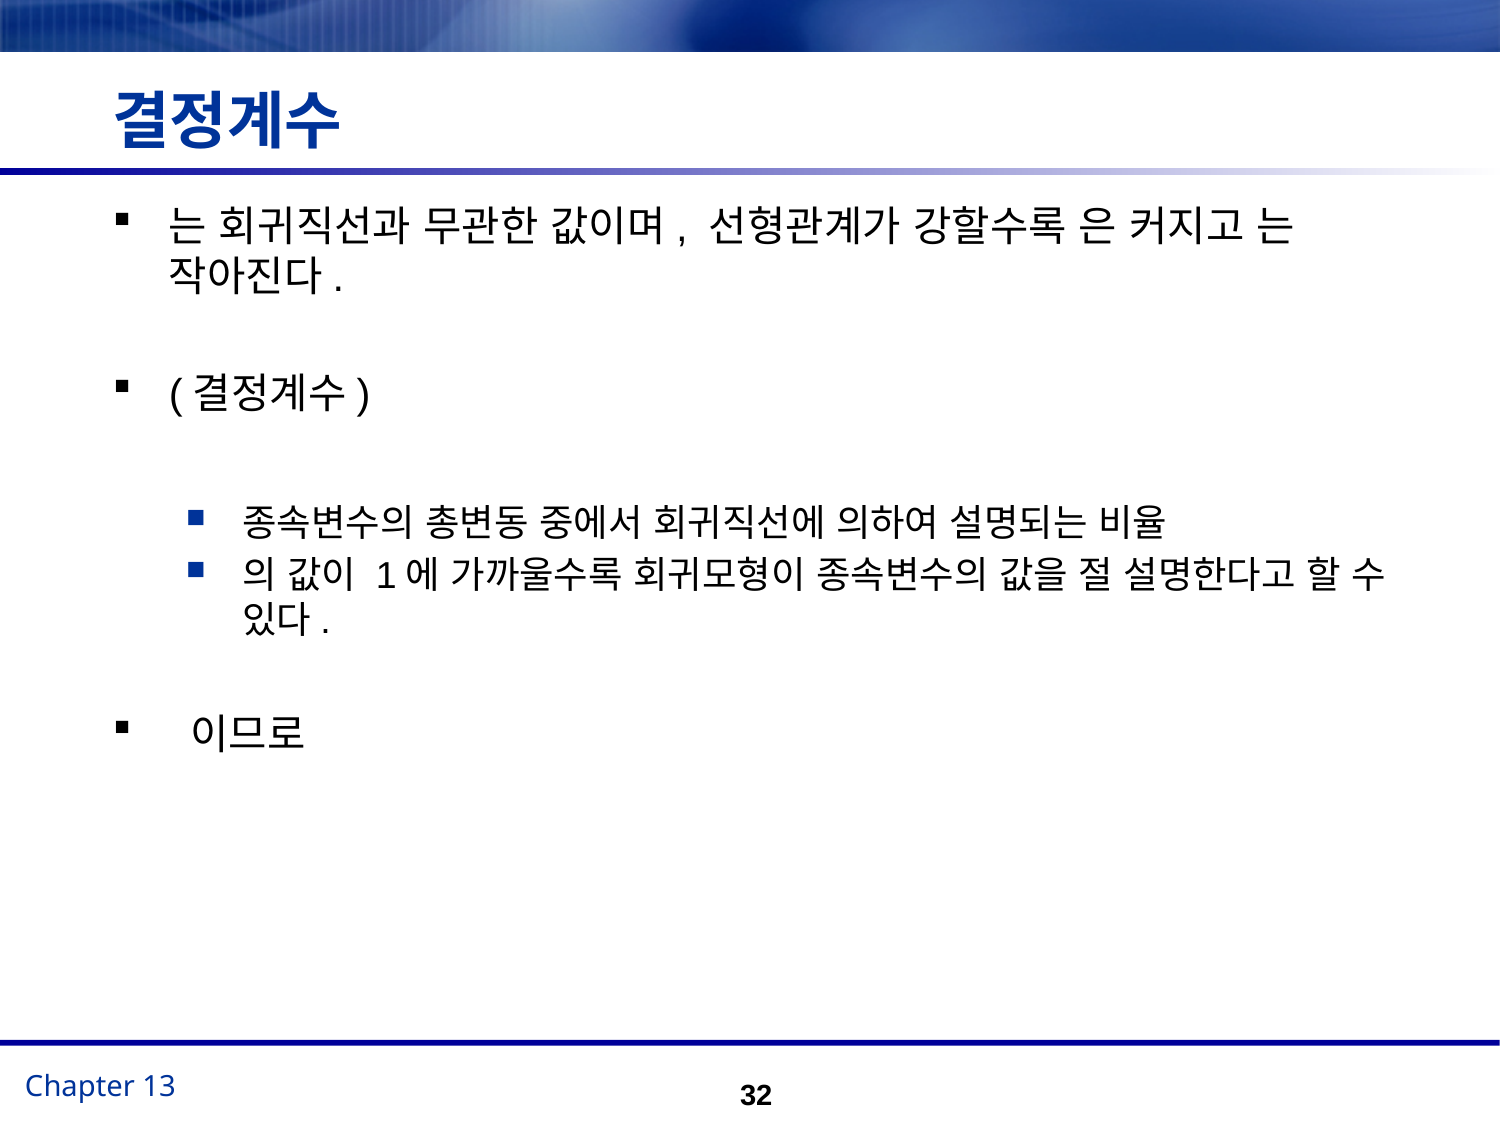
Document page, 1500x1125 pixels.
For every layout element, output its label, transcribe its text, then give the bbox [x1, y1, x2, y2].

picture [0, 0, 1500, 52]
title 결정계수 [112, 75, 1500, 188]
slide_number 32 [699, 1062, 788, 1125]
